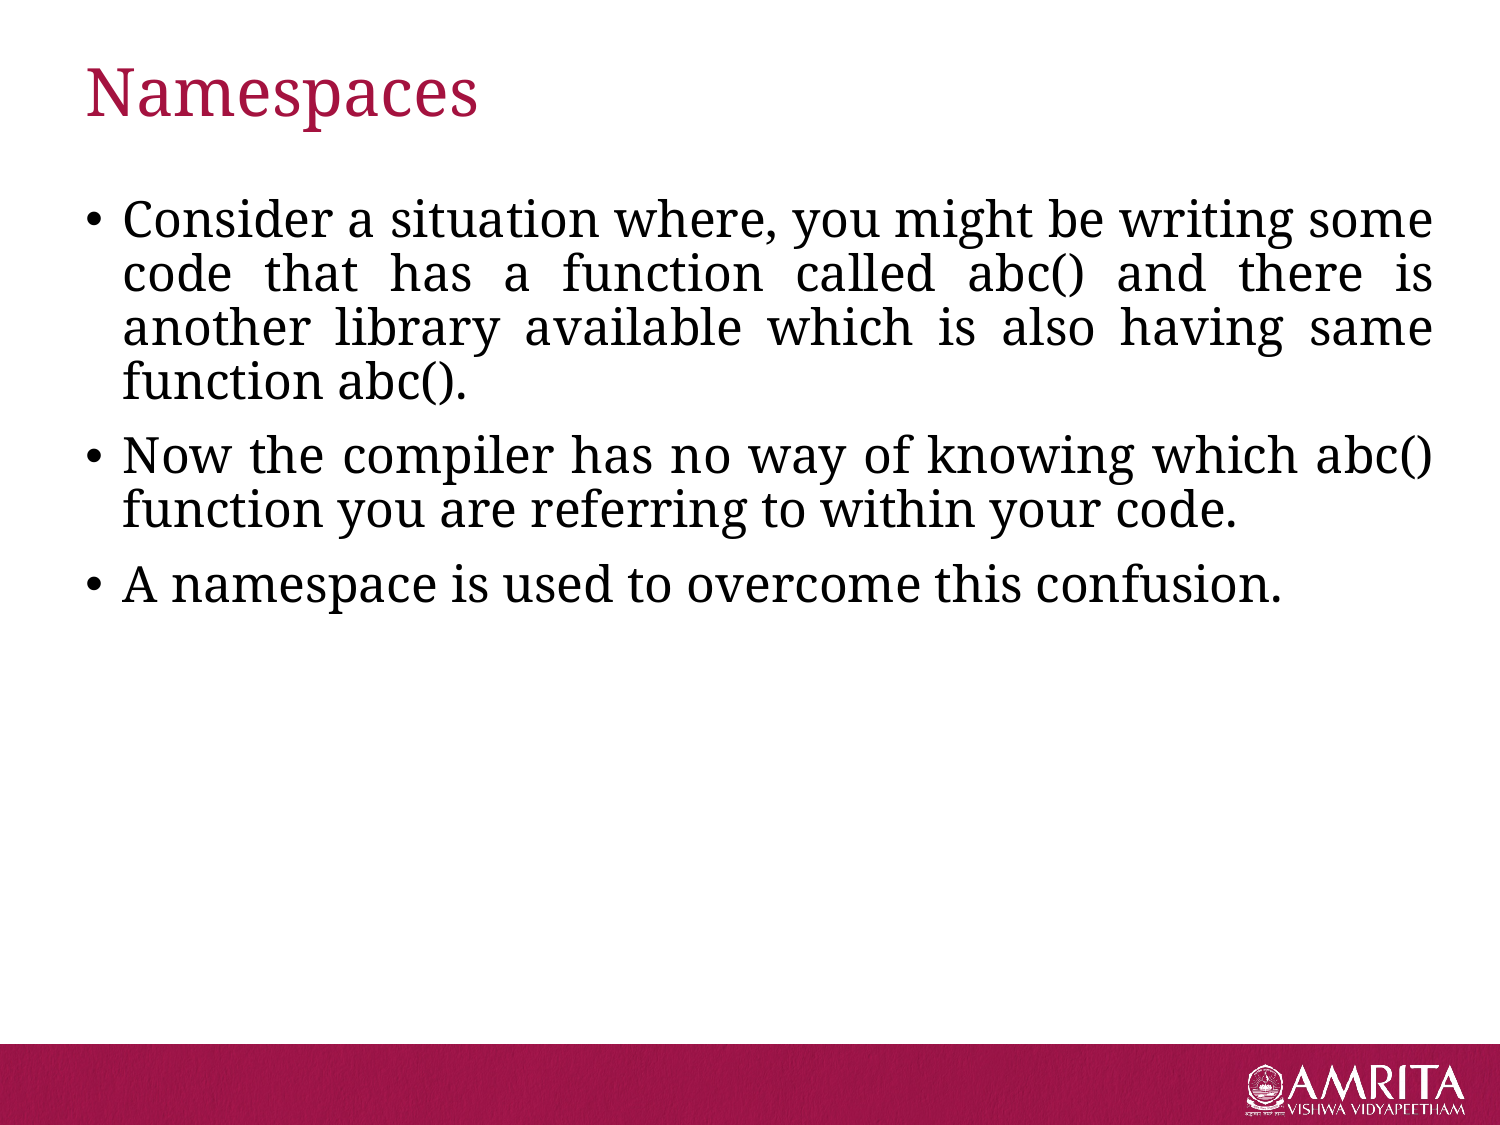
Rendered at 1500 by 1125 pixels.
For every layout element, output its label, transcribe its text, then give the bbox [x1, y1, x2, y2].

title Namespaces [70, 57, 1450, 134]
list Consider a situation where, you might be writing some code that has a function called abc() and there is another library available which is also having same function abc(). Now the compiler has no way of knowing which abc() function you are referring to within your code. A namespace is used to overcome this confusion. [70, 186, 1450, 992]
picture [0, 1044, 1500, 1125]
